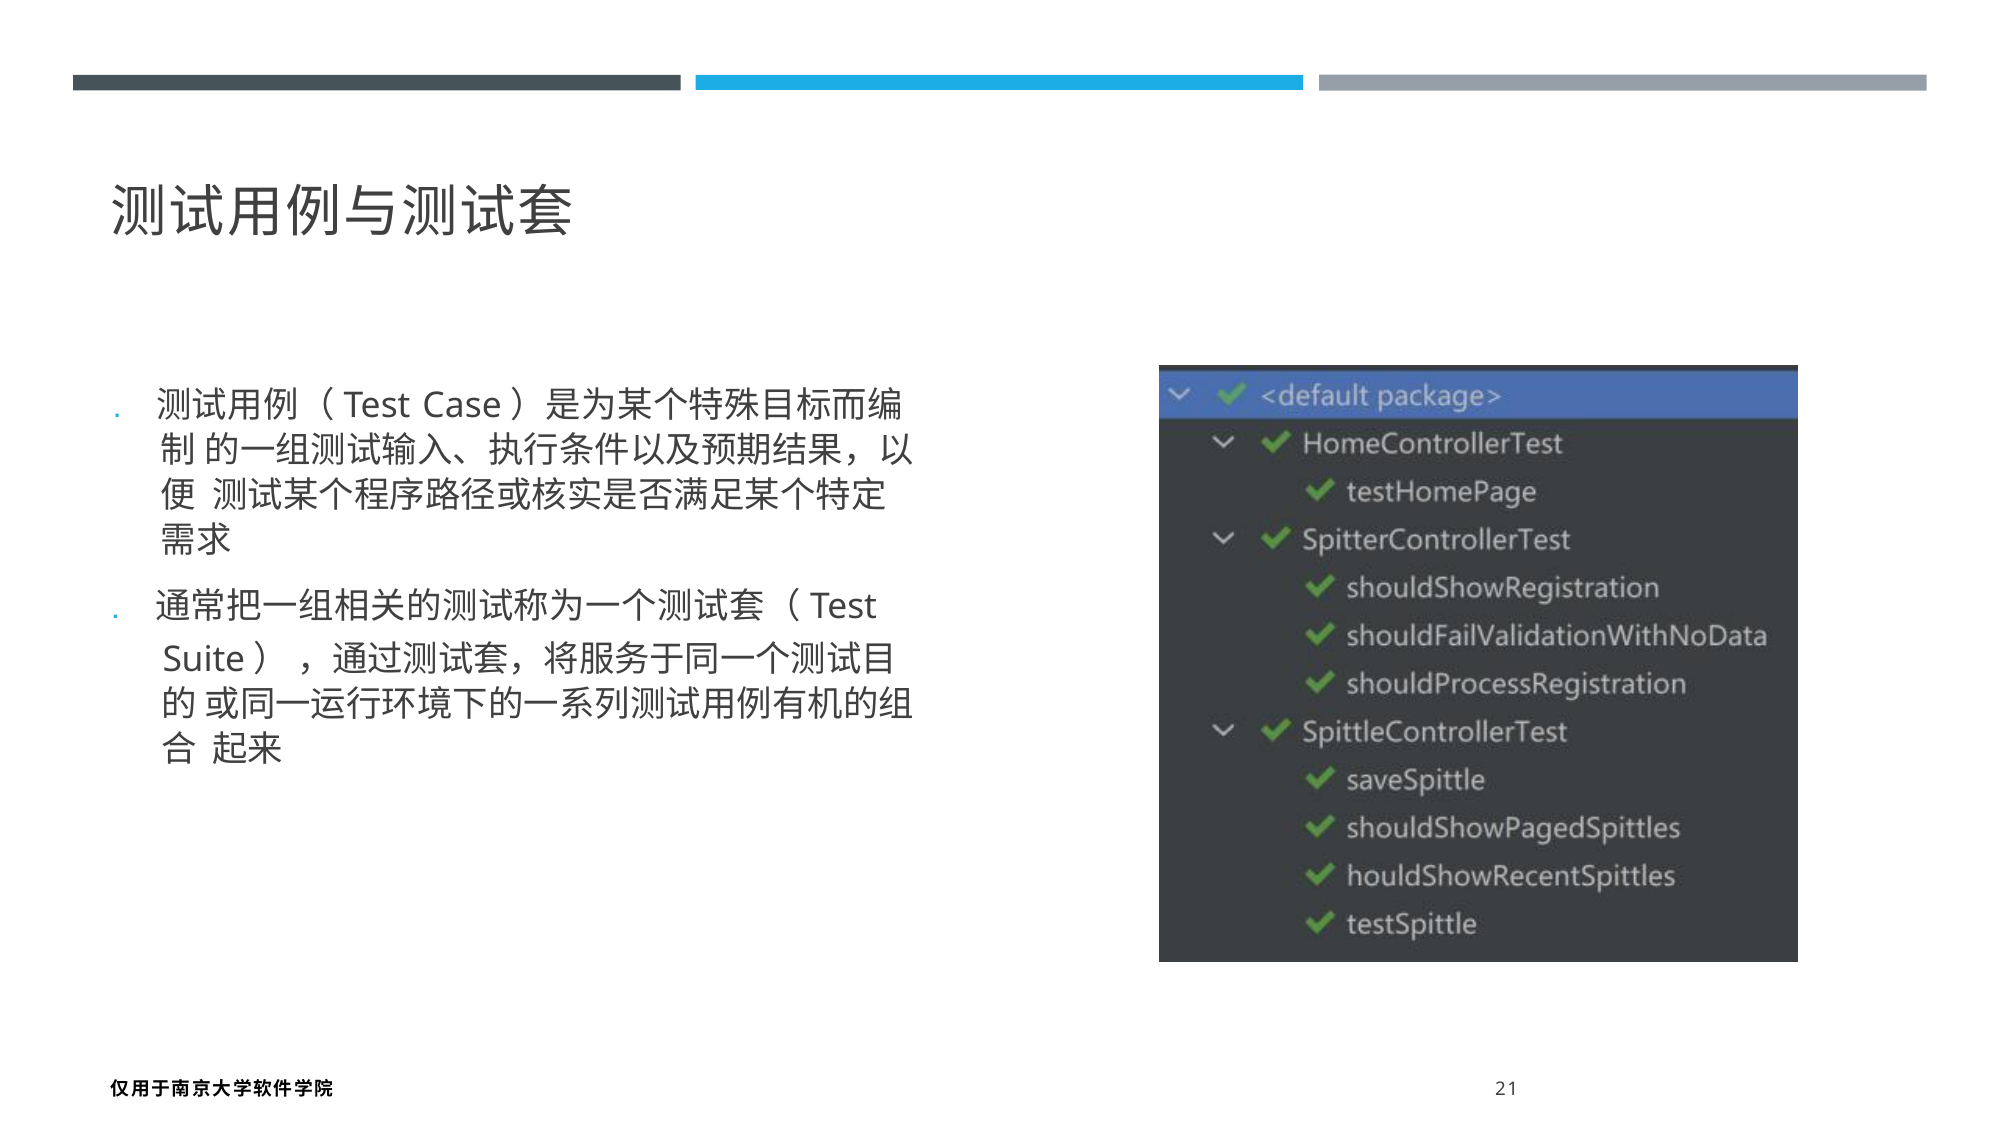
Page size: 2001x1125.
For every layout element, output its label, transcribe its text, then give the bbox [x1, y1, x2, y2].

text_box 测试用例与测试套 [108, 172, 579, 245]
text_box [73, 74, 1927, 91]
text_box 仅用于南京大学软件学院 21 [108, 1072, 1892, 1101]
text_box . 测试用例（Test Case）是为某个特殊目标而编制 的一组测试输入、执行条件以及预期结果，以便 测试某个程序路径或核实是否满足某个特定需求 . 通常把一组相关的测试称为一个测试套（Test Suite） ，通过测试套，将服务于同一个测试目的 或同一运行环境下的一系列测试用例有机的组合 起来 [110, 377, 922, 725]
picture [1159, 365, 1798, 962]
